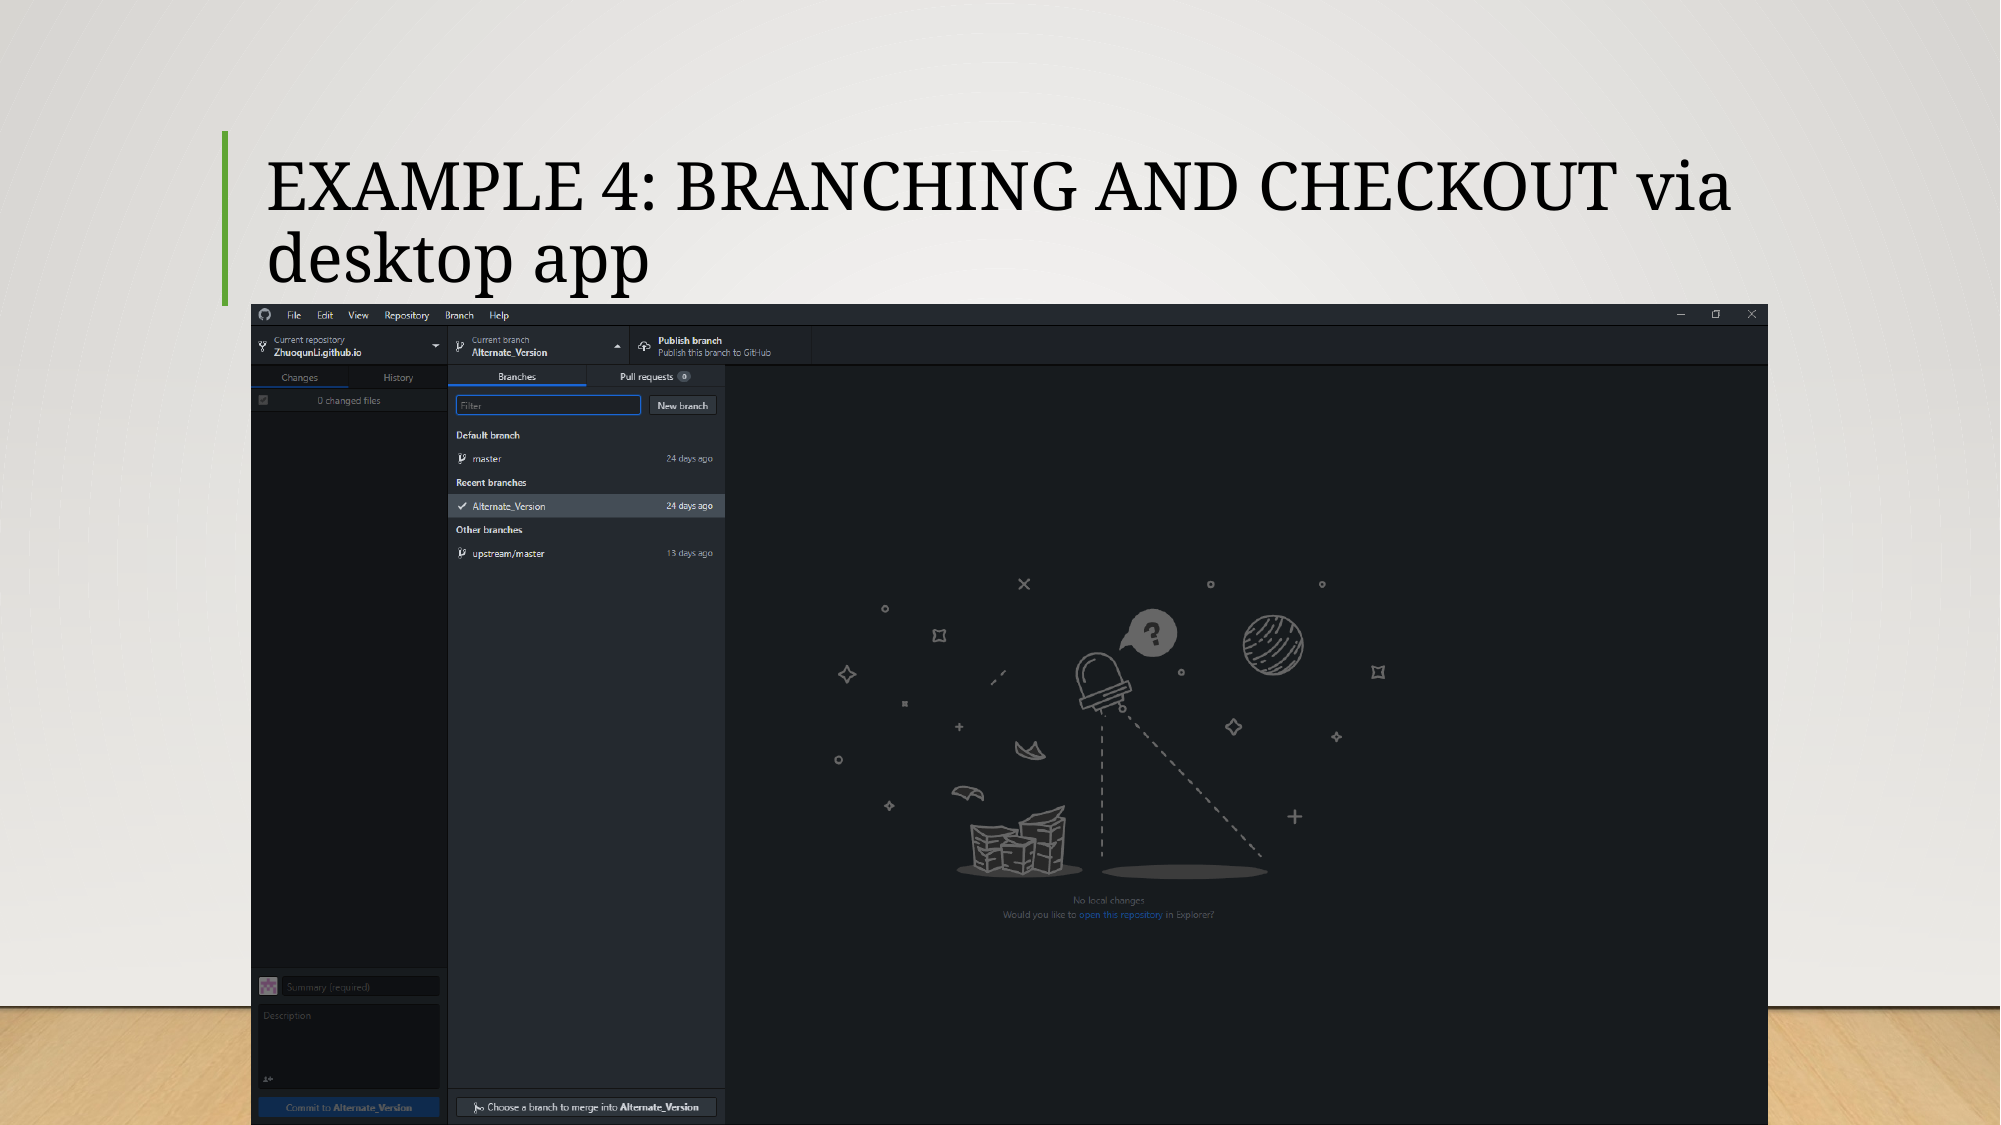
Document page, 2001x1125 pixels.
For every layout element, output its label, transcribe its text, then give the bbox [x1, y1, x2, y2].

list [251, 303, 1768, 1125]
title EXAMPLE 4: BRANCHING AND CHECKOUT via desktop app [251, 131, 1814, 305]
picture [0, 1006, 251, 1125]
picture [1768, 1006, 2000, 1125]
